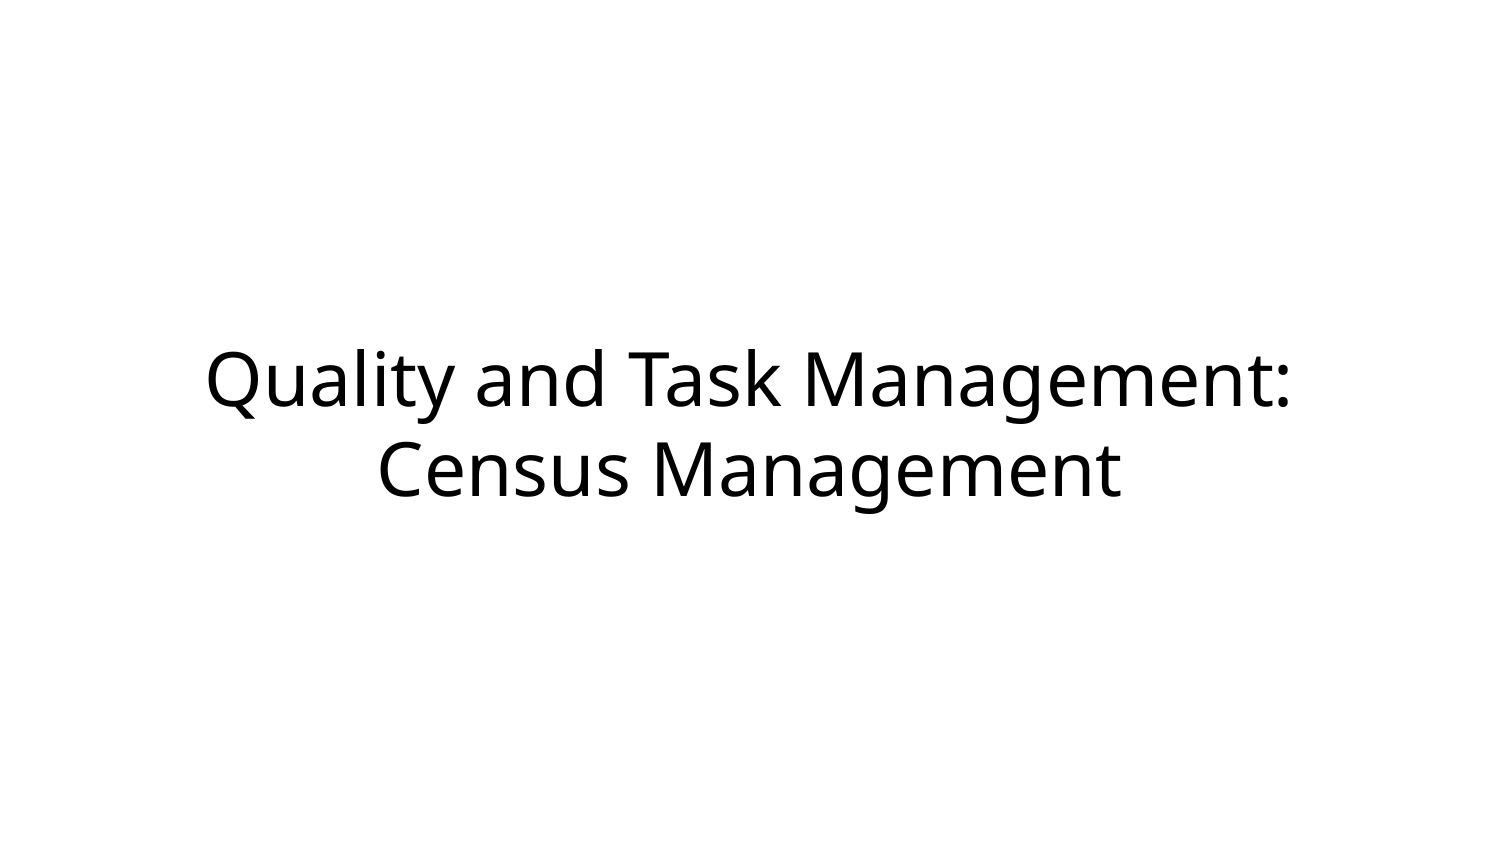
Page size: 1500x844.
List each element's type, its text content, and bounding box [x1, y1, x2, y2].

title Quality and Task Management: Census Management [51, 352, 1449, 491]
